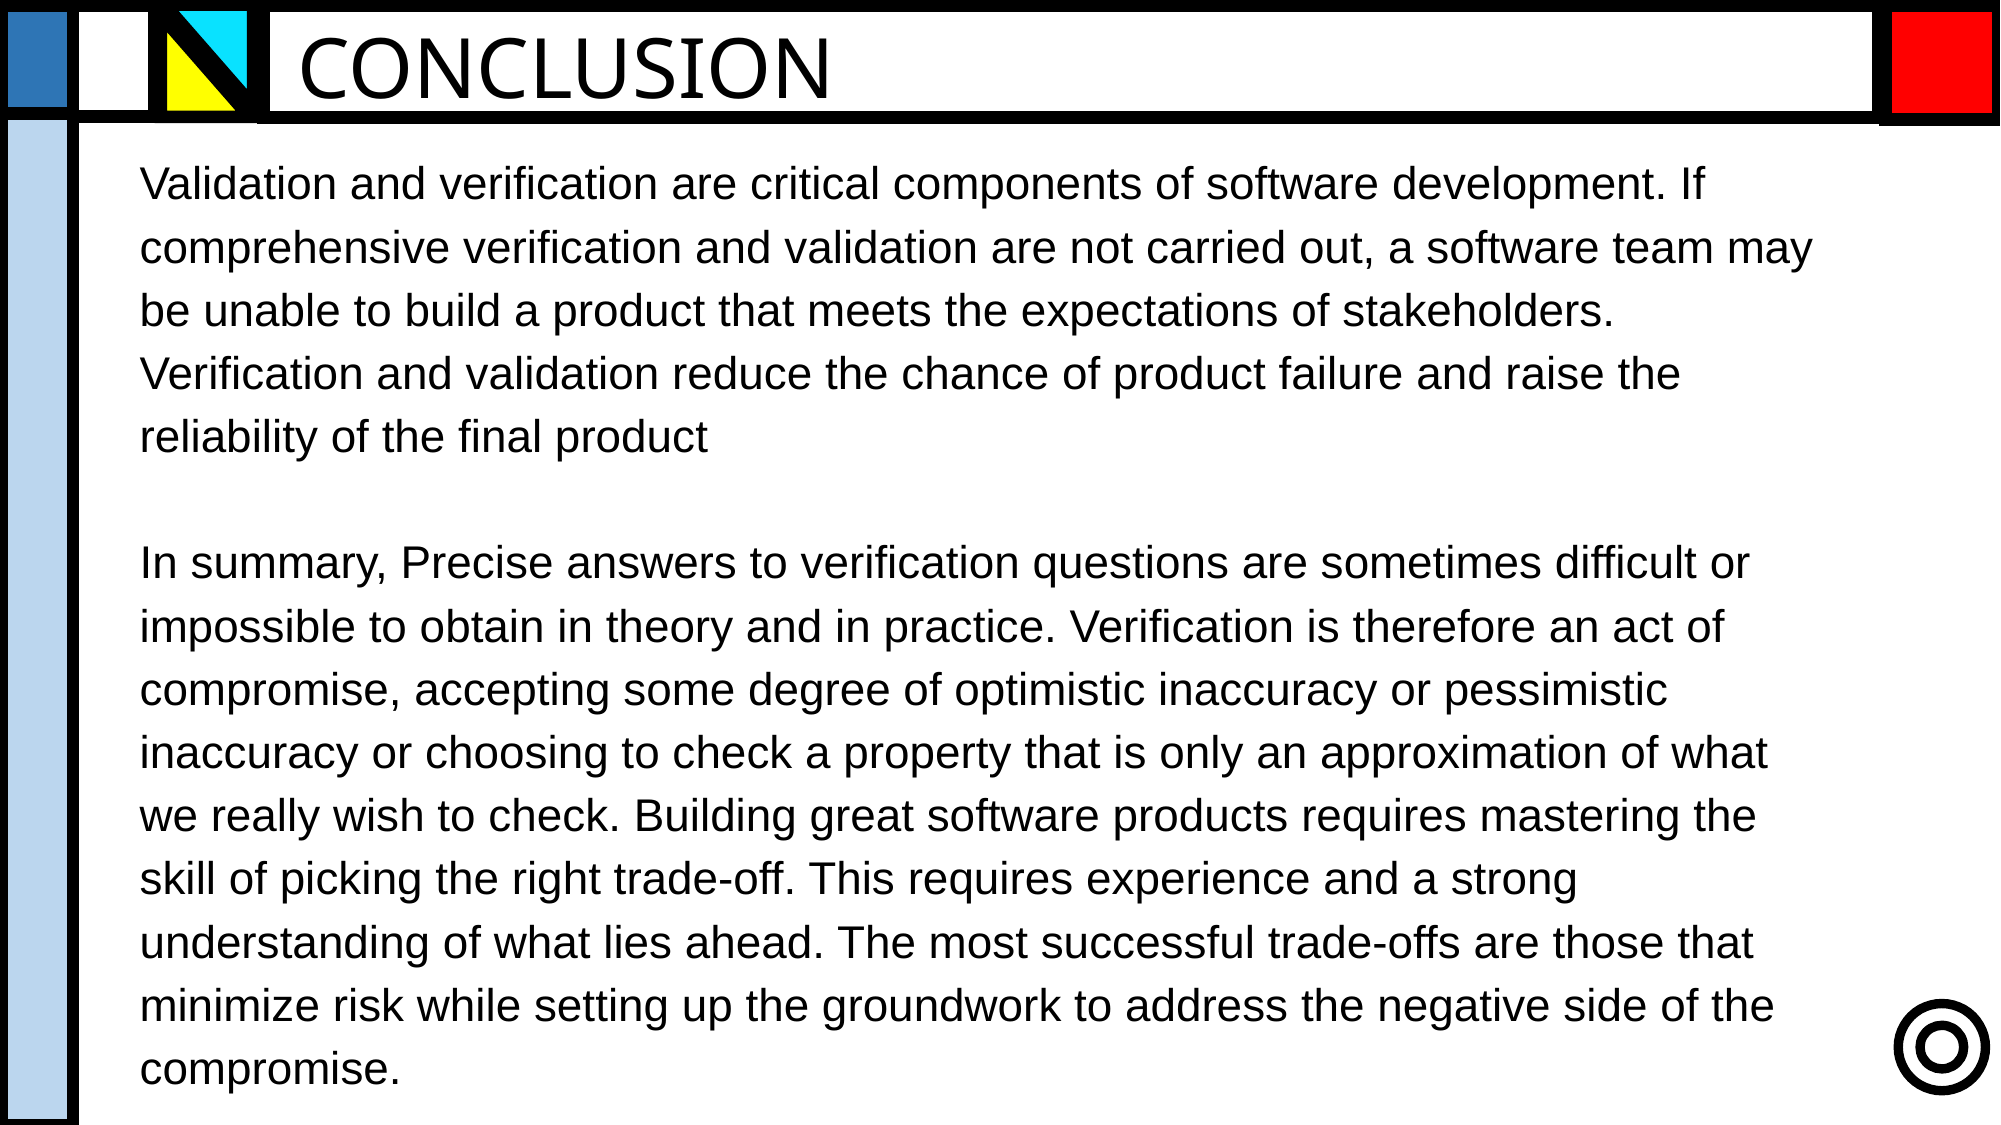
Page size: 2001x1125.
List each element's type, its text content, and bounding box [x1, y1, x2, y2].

text_box [164, 4, 254, 106]
text_box [73, 6, 155, 117]
text_box [263, 6, 1879, 118]
text_box [1898, 1003, 1986, 1091]
text_box [1, 6, 73, 113]
text_box CONCLUSION [282, 8, 1849, 124]
text_box [1885, 6, 1999, 120]
text_box Validation and verification are critical components of software development. If comprehensive verification and validation are not carried out, a software team may be unable to build a product that meets the expectations of stakeholders. Verification and validation reduce the chance of product failure and raise the reliability of the final product In summary, Precise answers to verification questions are sometimes difficult or impossible to obtain in theory and in practice. Verification is therefore an act of compromise, accepting some degree of optimistic inaccuracy or pessimistic inaccuracy or choosing to check a property that is only an approximation of what we really wish to check. Building great software products requires mastering the skill of picking the right trade-off. This requires experience and a strong understanding of what lies ahead. The most successful trade-offs are those that minimize risk while setting up the groundwork to address the negative side of the compromise. [124, 138, 1849, 1102]
text_box [160, 15, 250, 117]
text_box [1, 113, 74, 1125]
